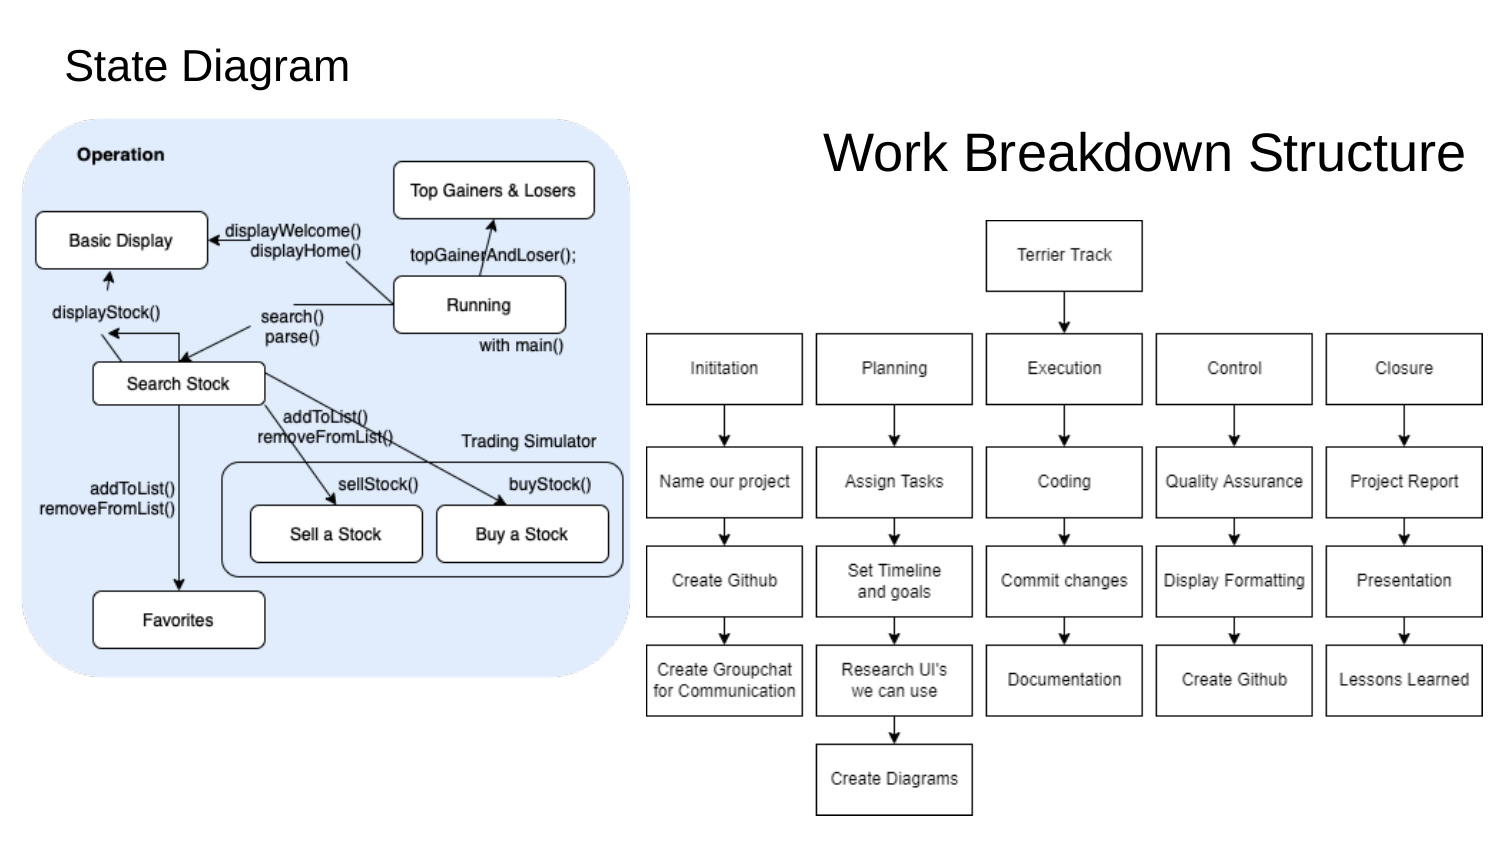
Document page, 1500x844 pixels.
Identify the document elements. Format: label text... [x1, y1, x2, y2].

picture [21, 118, 631, 679]
picture [646, 220, 1483, 816]
title Work Breakdown Structure [793, 107, 1483, 201]
title State Diagram [49, 26, 560, 107]
